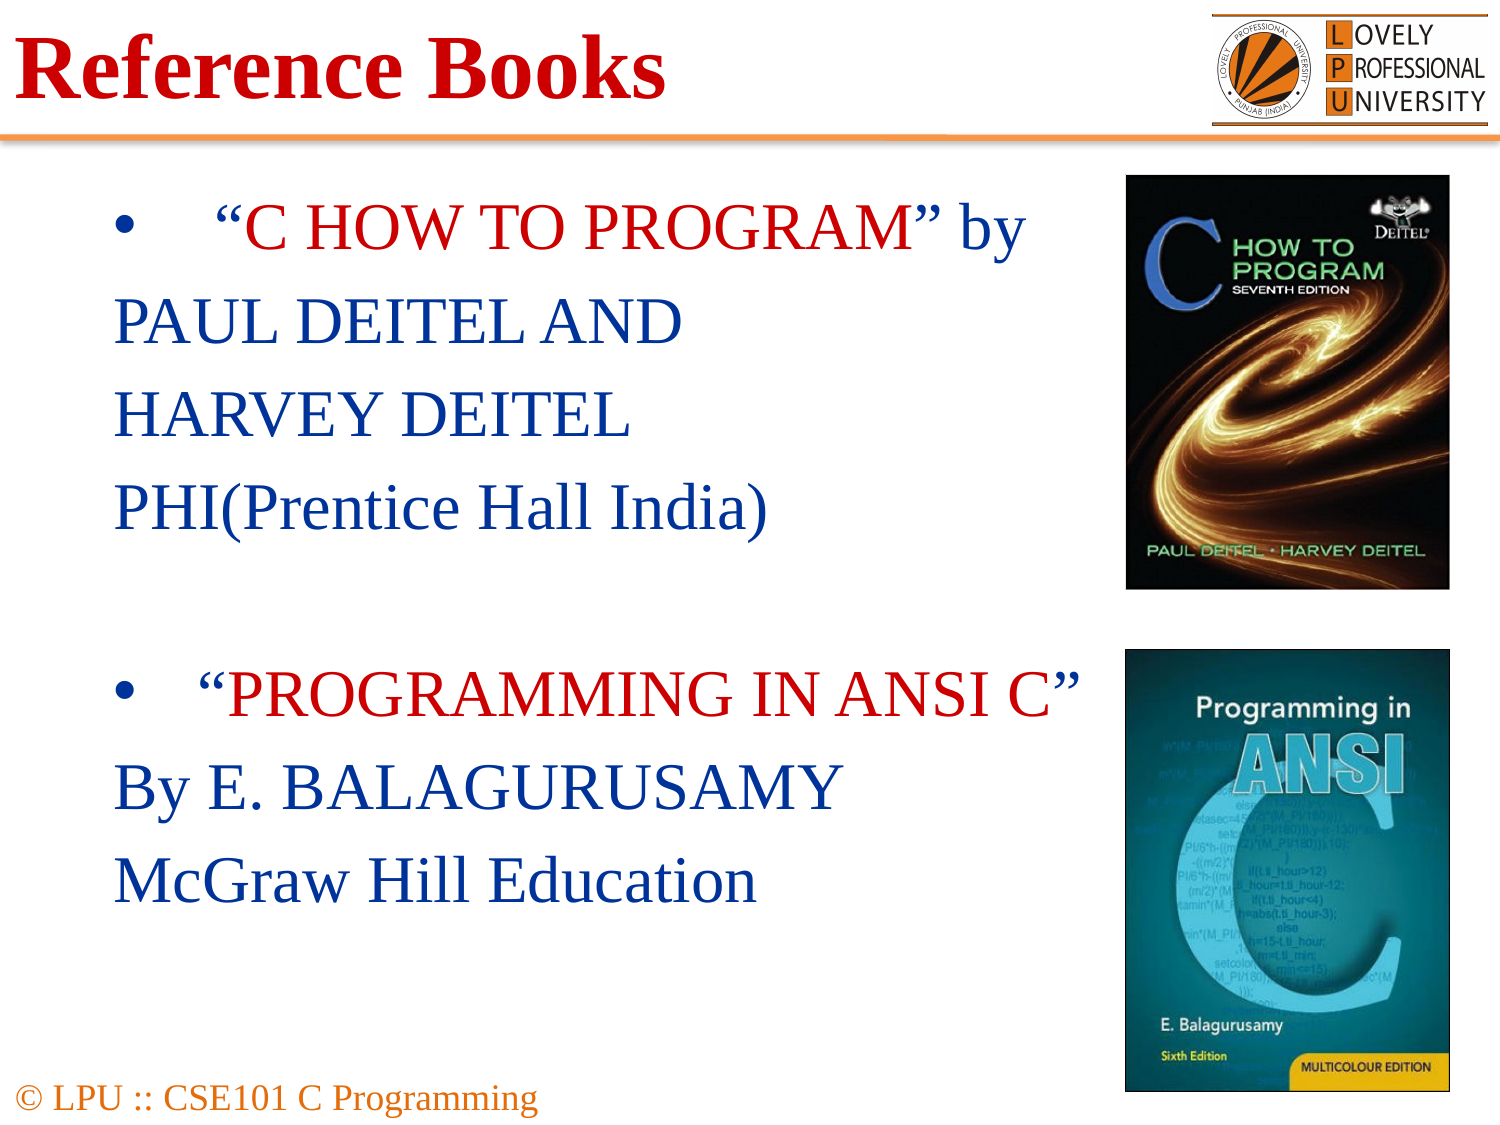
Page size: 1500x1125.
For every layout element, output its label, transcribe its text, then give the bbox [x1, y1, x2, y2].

picture [1124, 174, 1451, 591]
title Reference Books [0, 0, 1196, 129]
picture [1212, 14, 1488, 126]
list “C HOW TO PROGRAM” by PAUL DEITEL AND HARVEY DEITEL PHI(Prentice Hall India) “PROGRAMMING IN ANSI C” By E. BALAGURUSAMY McGraw Hill Education [23, 175, 1477, 1055]
picture [1124, 649, 1451, 1092]
